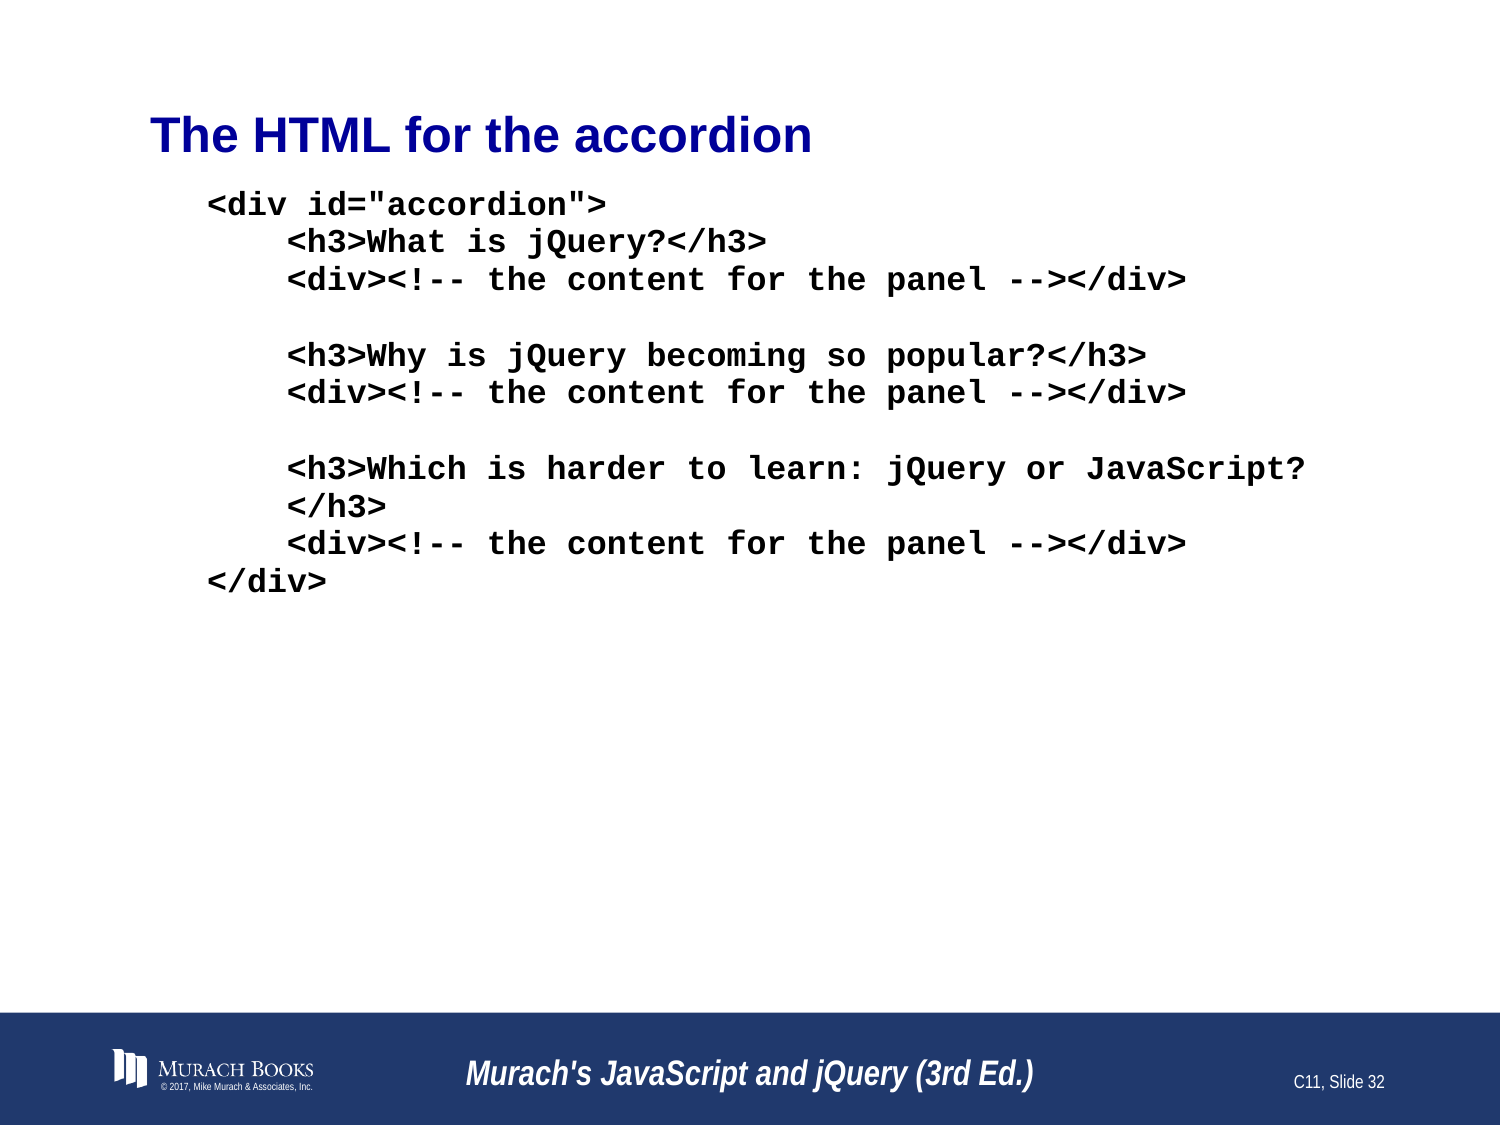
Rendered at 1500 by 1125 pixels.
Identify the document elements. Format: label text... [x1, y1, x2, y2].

title The HTML for the accordion [150, 102, 1350, 164]
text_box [149, 187, 1350, 603]
slide_number C11, Slide 32 [1087, 1025, 1400, 1100]
slide_number Murach's JavaScript and jQuery (3rd Ed.) [463, 1025, 1050, 1100]
footer © 2017, Mike Murach & Associates, Inc. [12, 1025, 463, 1100]
